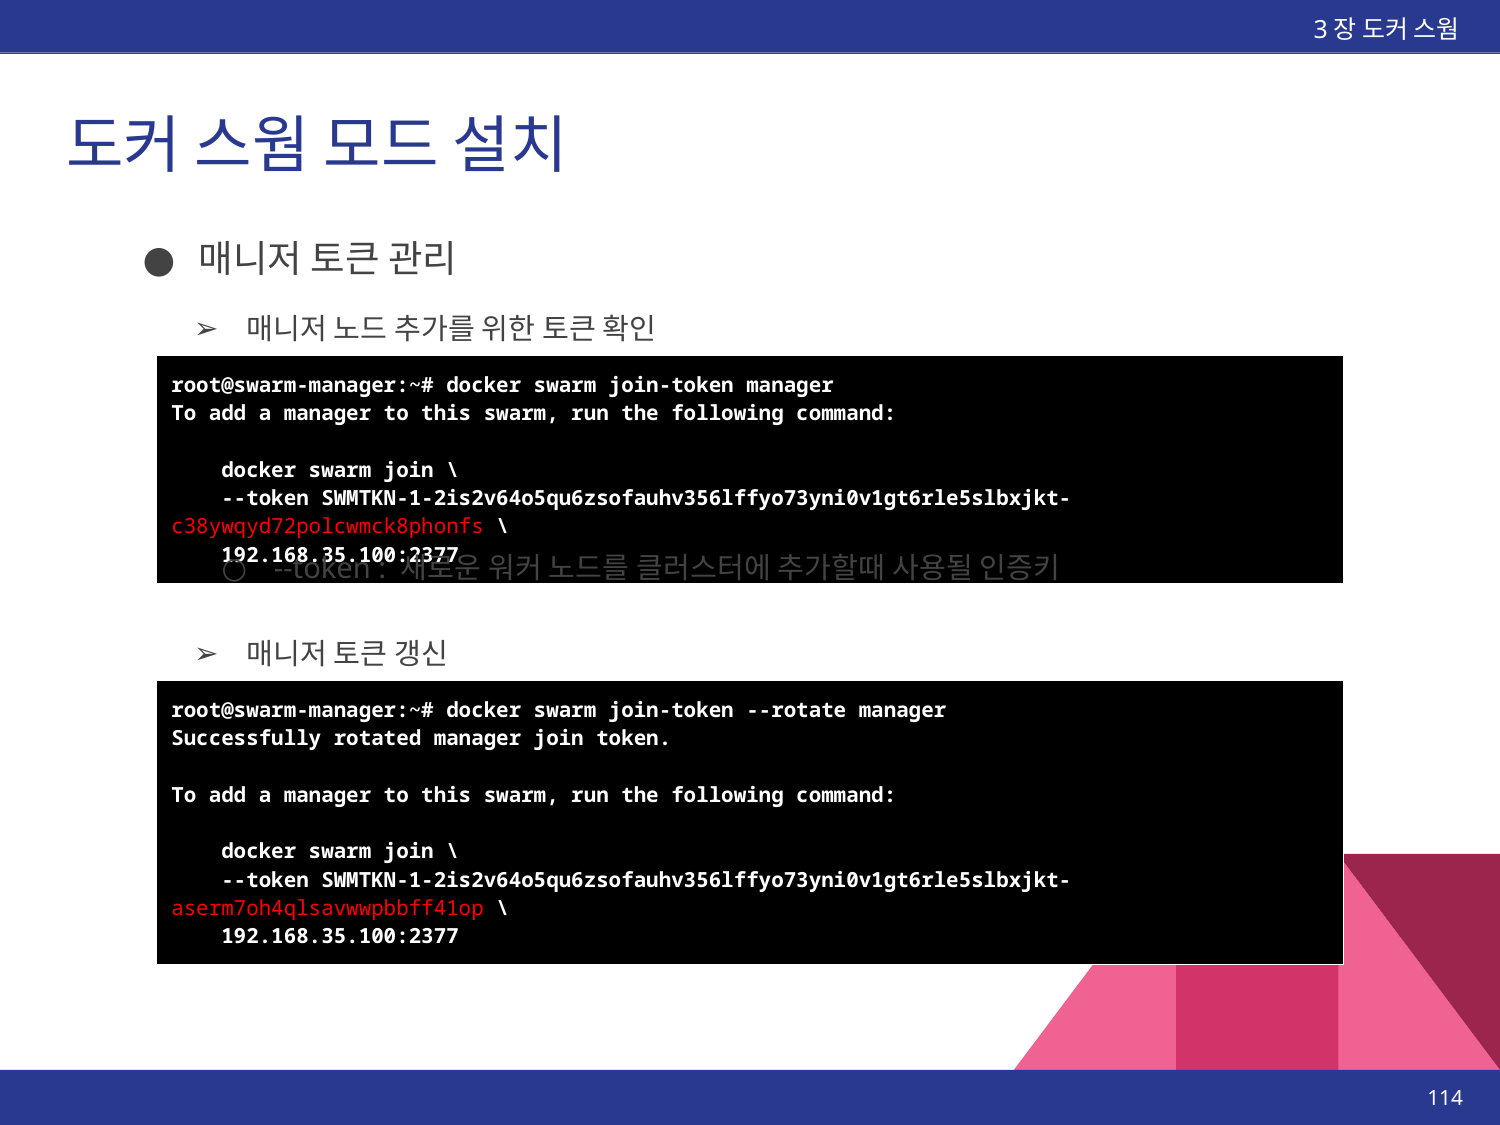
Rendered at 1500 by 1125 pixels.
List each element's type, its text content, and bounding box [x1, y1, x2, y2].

list --token : 새로운 워커 노드를 클러스터에 추가할때 사용될 인증키 [108, 534, 1417, 599]
table_header root@swarm-manager:~# docker swarm join-token manager To add a manager to this swarm, run the following command: docker swarm join \ --token SWMTKN-1-2is2v64o5qu6zsofauhv356lffyo73yni0v1gt6rle5slbxjkt-c38ywqyd72polcwmck8phonfs \ 192.168.35.100:2377 [157, 356, 1343, 534]
slide_number ‹#› [1387, 1071, 1478, 1125]
title 3장 도커 스웜 [911, 0, 1475, 52]
list 매니저 토큰 관리 [108, 213, 1417, 294]
table_header root@swarm-manager:~# docker swarm join-token --rotate manager Successfully rotated manager join token. To add a manager to this swarm, run the following command: docker swarm join \ --token SWMTKN-1-2is2v64o5qu6zsofauhv356lffyo73yni0v1gt6rle5slbxjkt-aserm7oh4qlsavwwpbbff41op \ 192.168.35.100:2377 [157, 681, 1343, 964]
list 매니저 노드 추가를 위한 토큰 확인 [156, 289, 1367, 354]
title 도커 스웜 모드 설치 [51, 89, 1449, 189]
list 매니저 토큰 갱신 [156, 614, 1367, 680]
